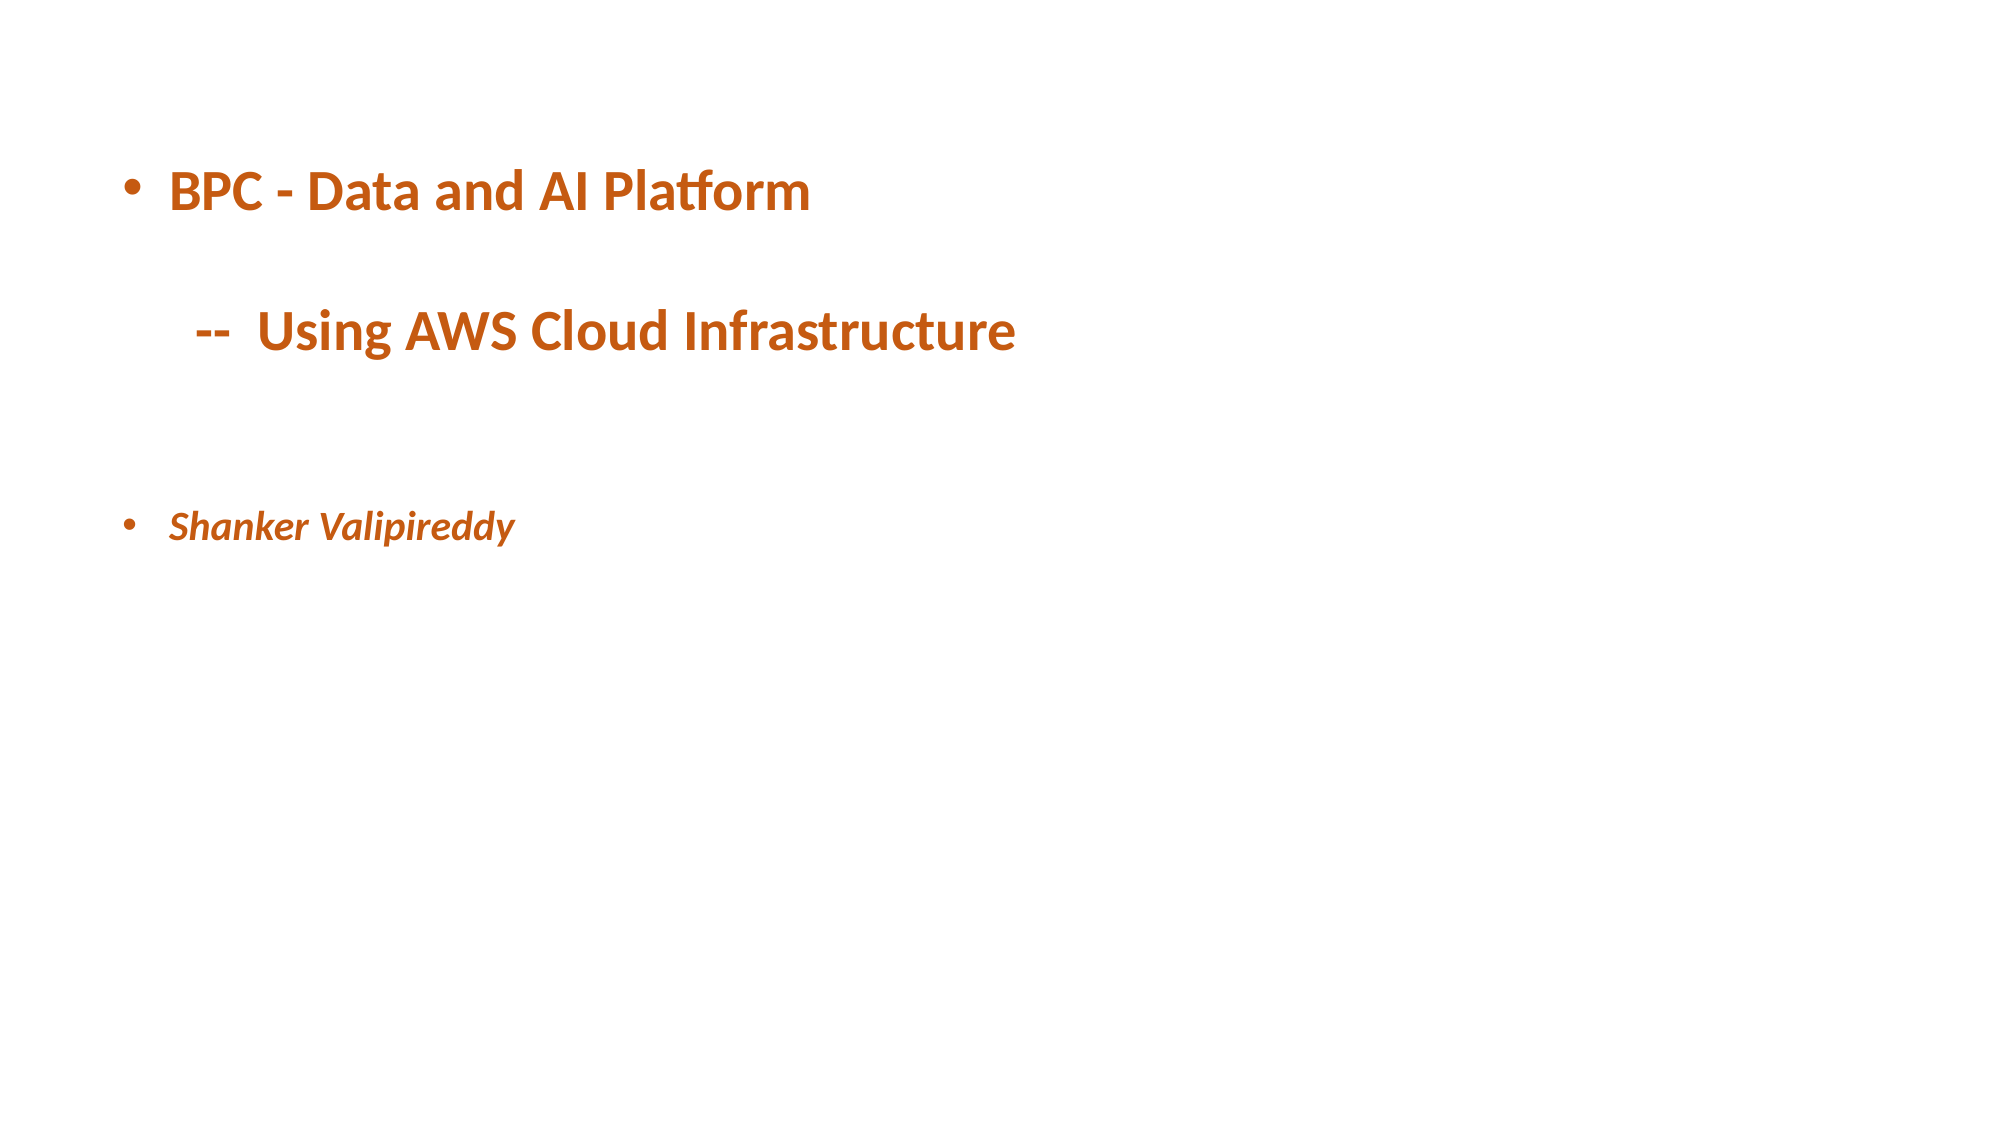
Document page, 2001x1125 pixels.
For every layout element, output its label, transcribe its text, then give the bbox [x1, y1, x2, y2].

text_box BPC - Data and AI Platform -- Using AWS Cloud Infrastructure Shanker Valipireddy [107, 144, 1500, 657]
